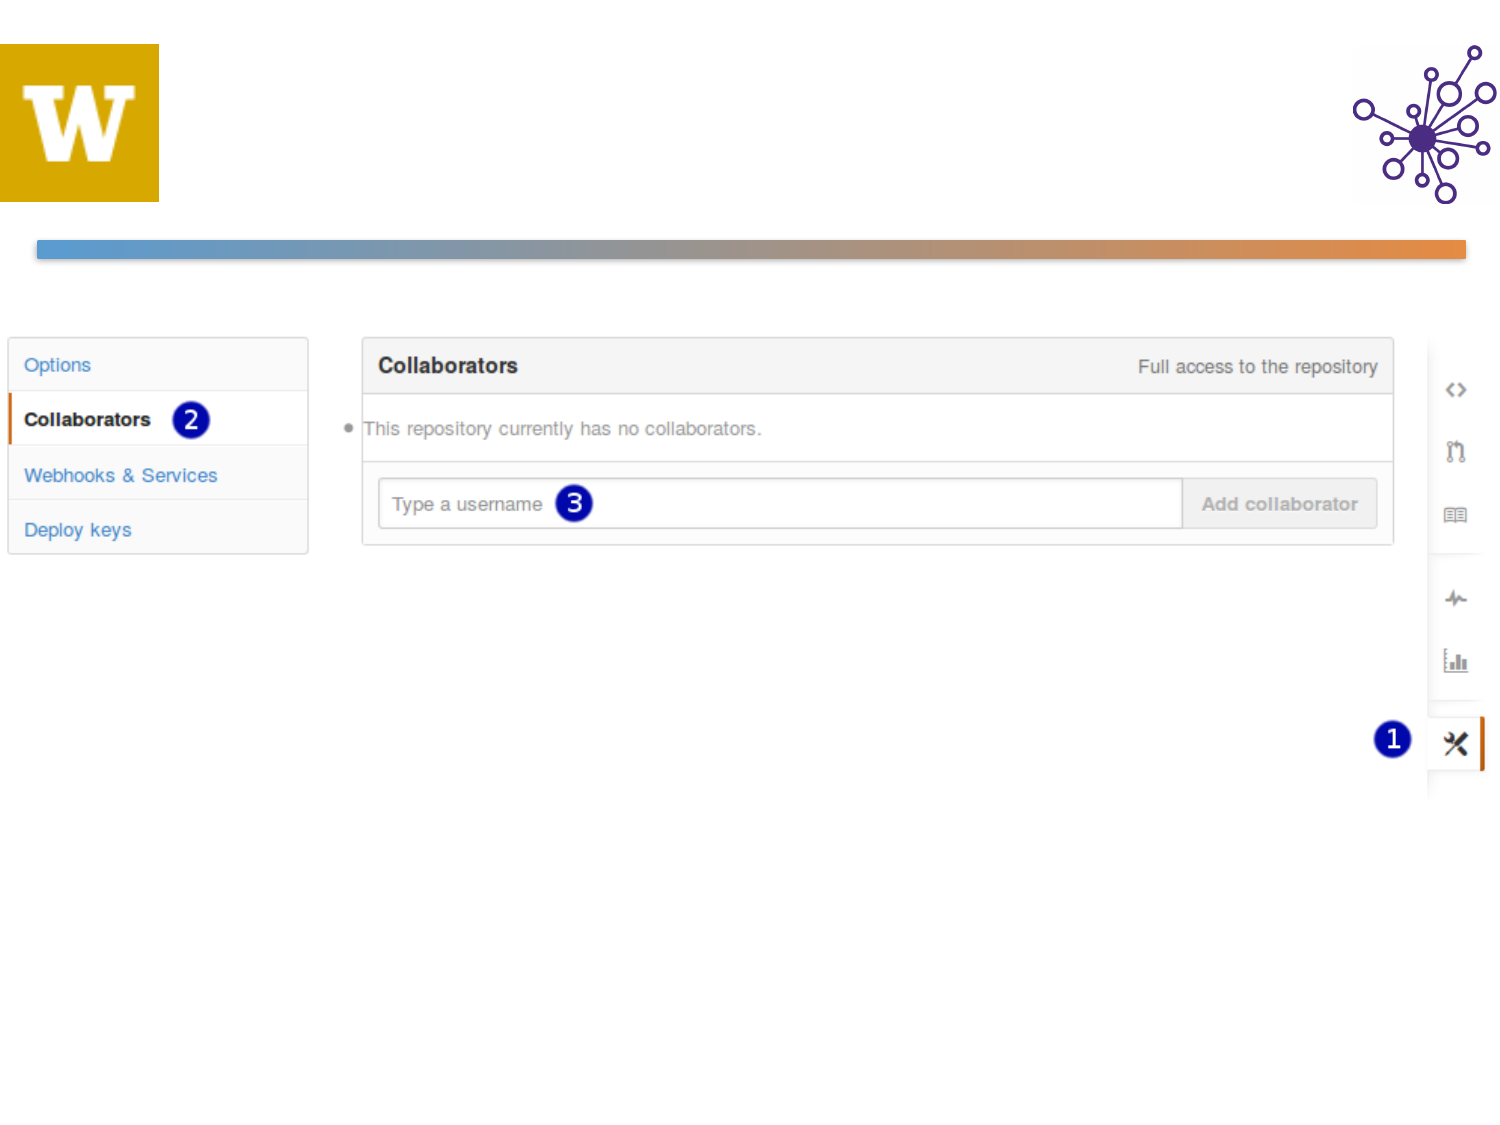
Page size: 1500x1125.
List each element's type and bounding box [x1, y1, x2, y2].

picture [1353, 45, 1497, 204]
picture [0, 322, 1500, 800]
picture [0, 44, 159, 202]
